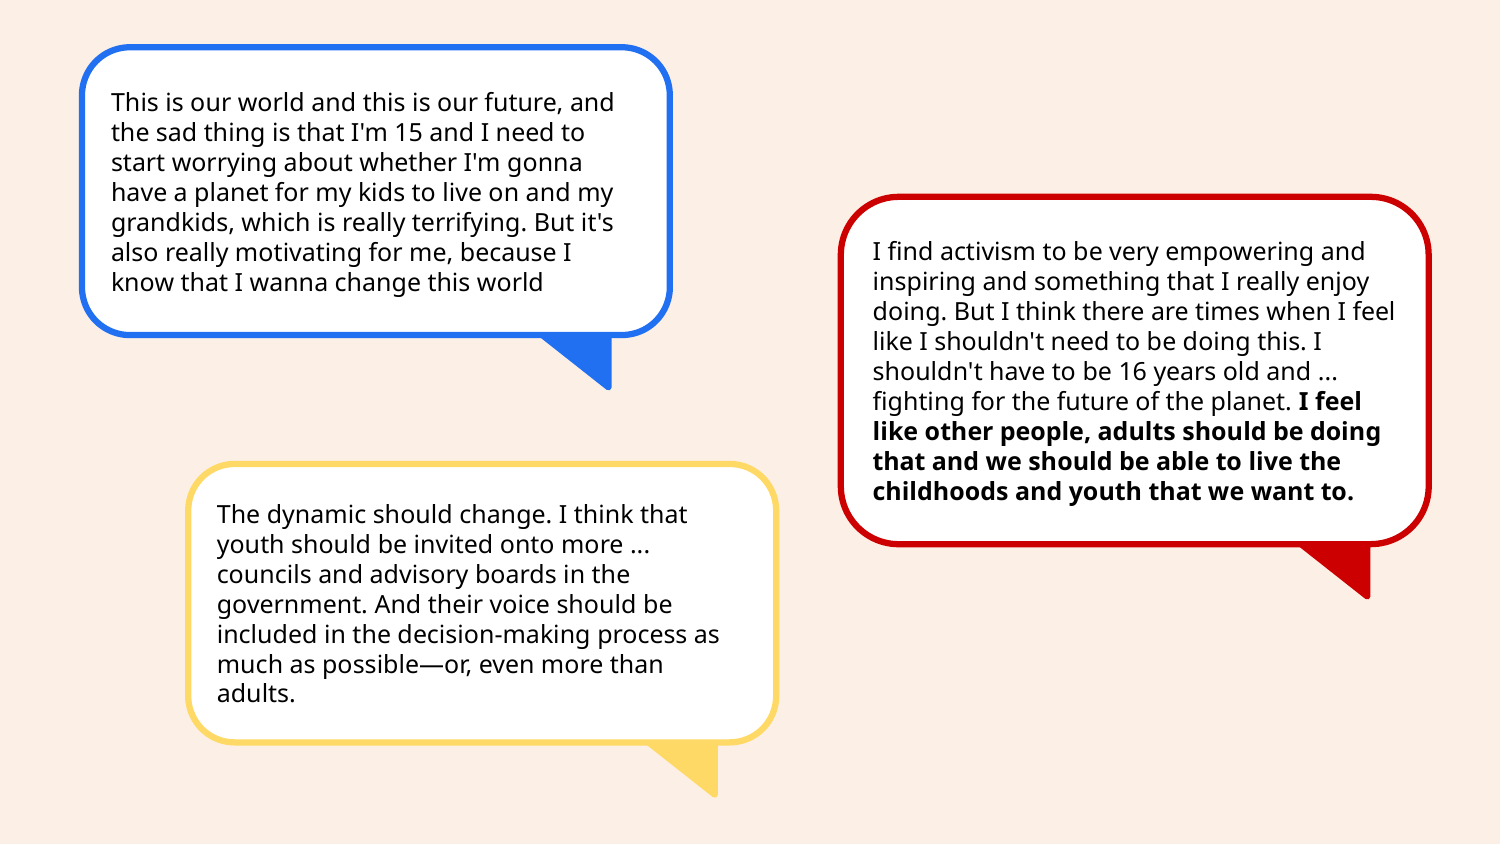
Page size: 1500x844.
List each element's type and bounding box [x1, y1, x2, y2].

text_box [0, 0, 493, 66]
text_box [188, 463, 777, 795]
text_box [840, 196, 1429, 597]
text_box [81, 46, 671, 388]
